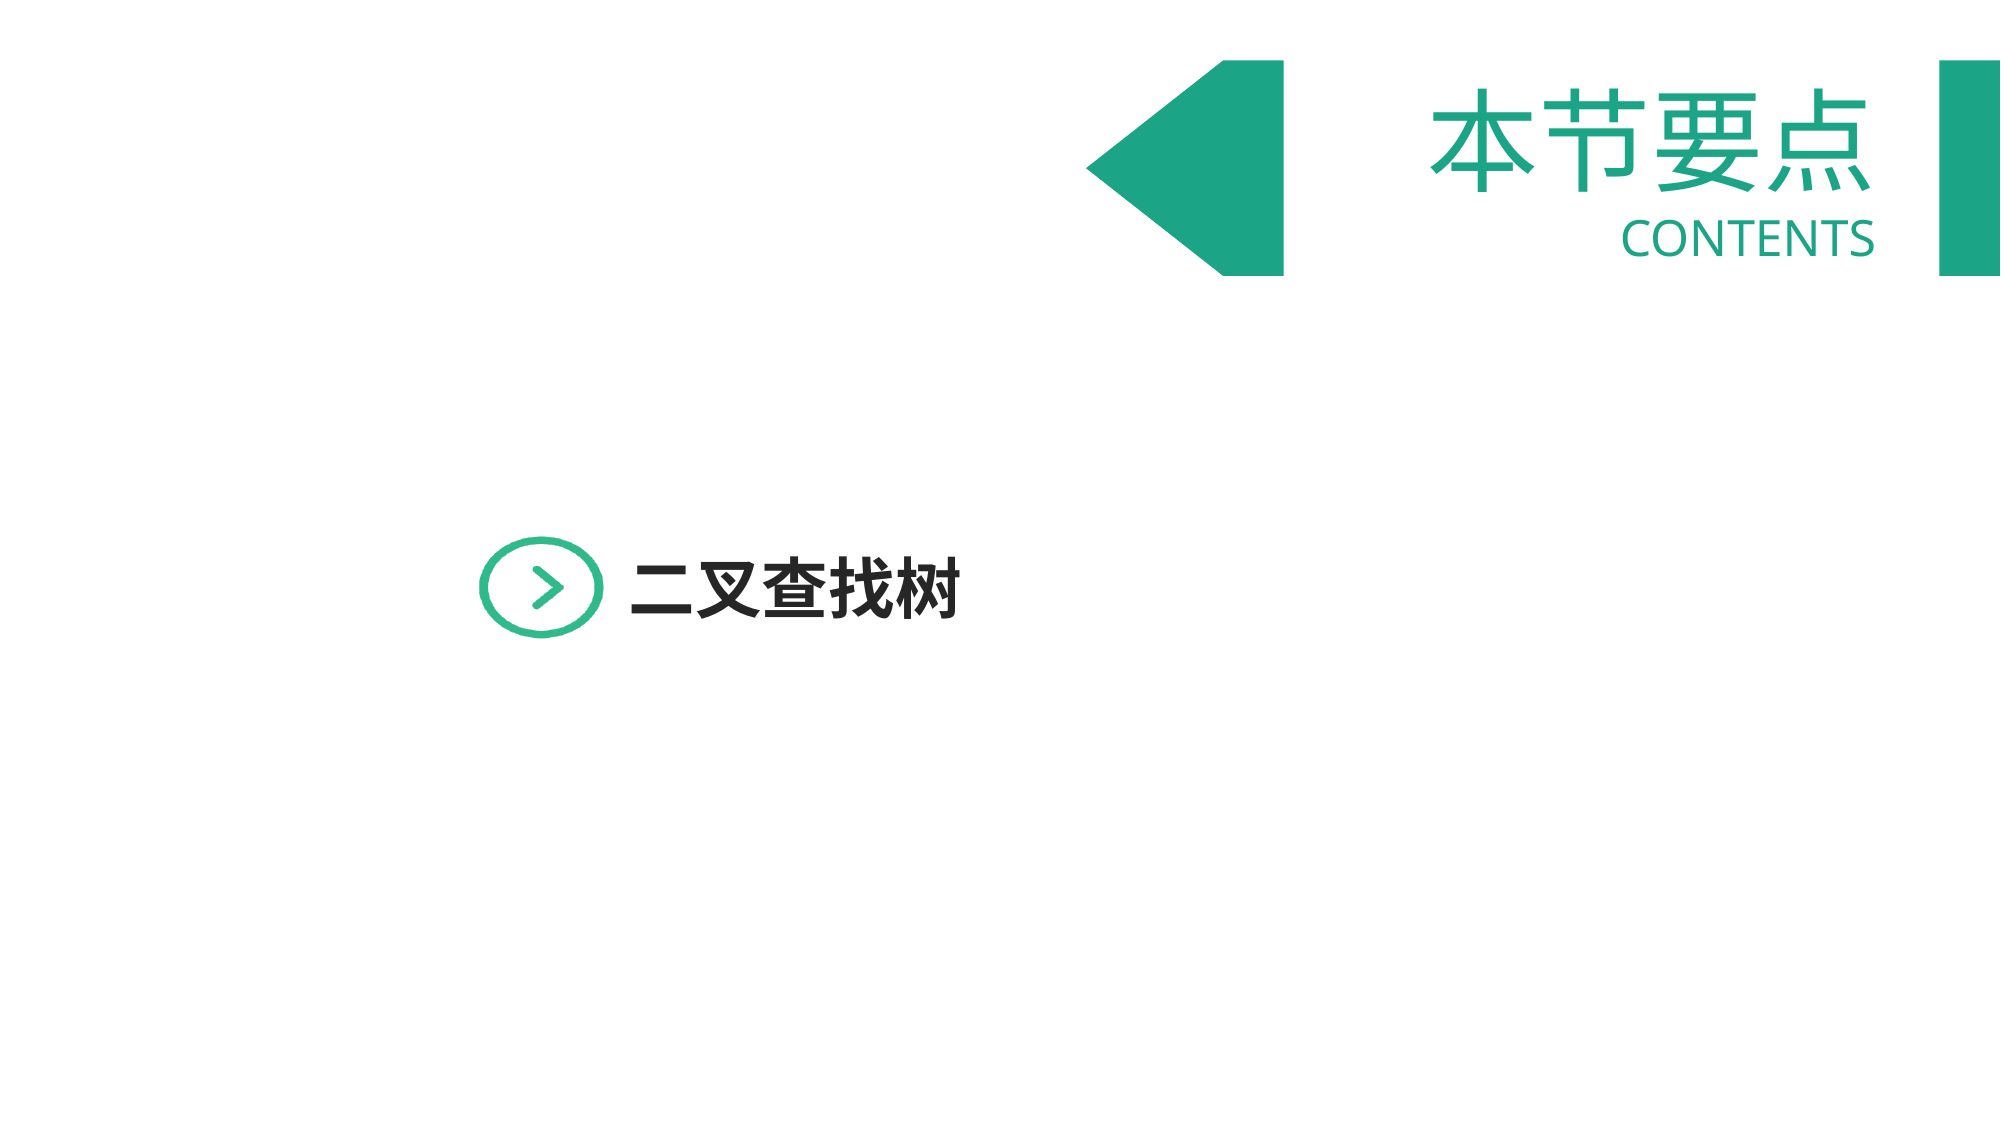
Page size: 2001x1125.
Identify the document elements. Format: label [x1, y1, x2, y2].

text_box [1085, 60, 2000, 277]
text_box [470, 529, 979, 645]
